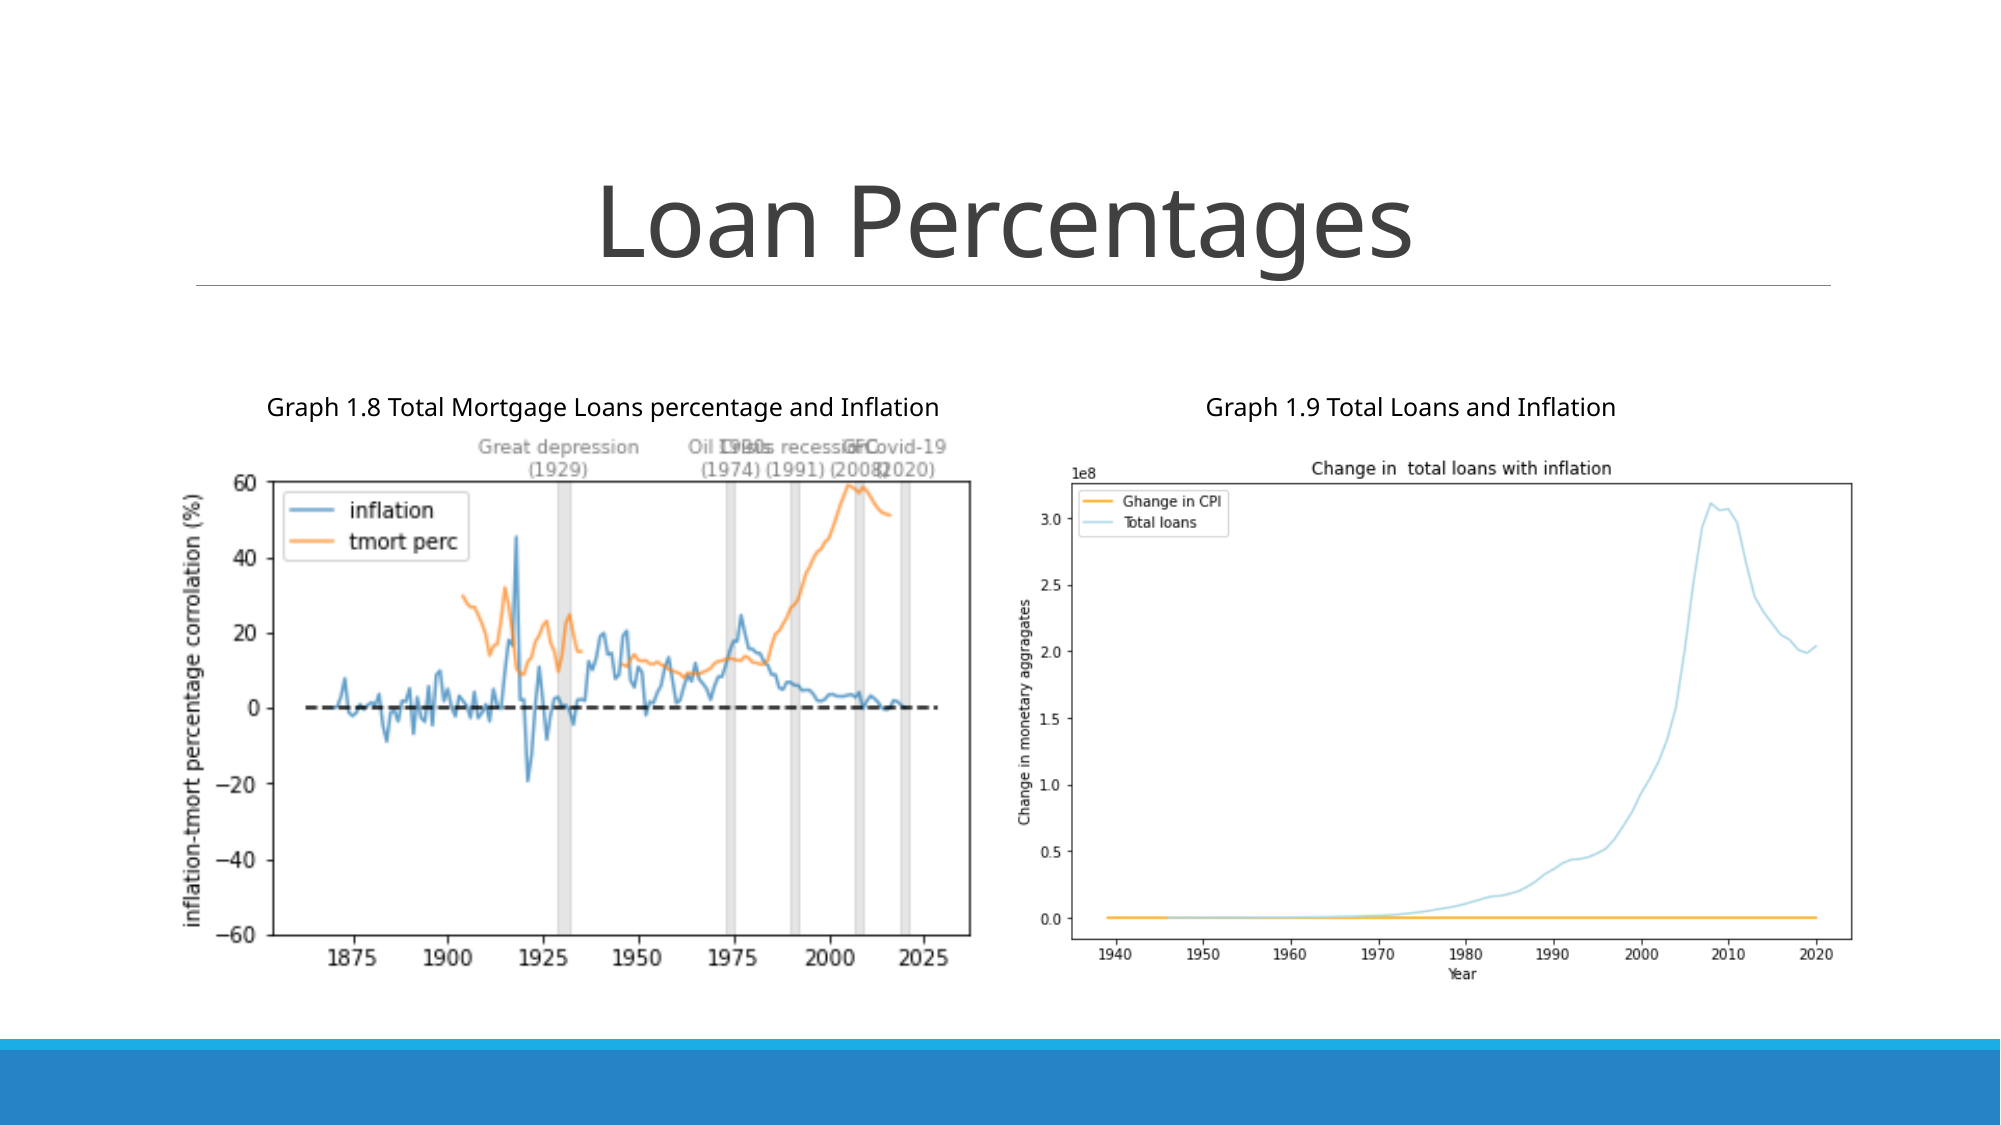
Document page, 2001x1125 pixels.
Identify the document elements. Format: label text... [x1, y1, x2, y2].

picture [170, 425, 984, 985]
text_box Graph 1.8 Total Mortgage Loans percentage and Inflation Graph 1.9 Total Loans and Inflation [251, 384, 1886, 430]
title Loan Percentages [180, 47, 1830, 285]
picture [1009, 450, 1862, 993]
